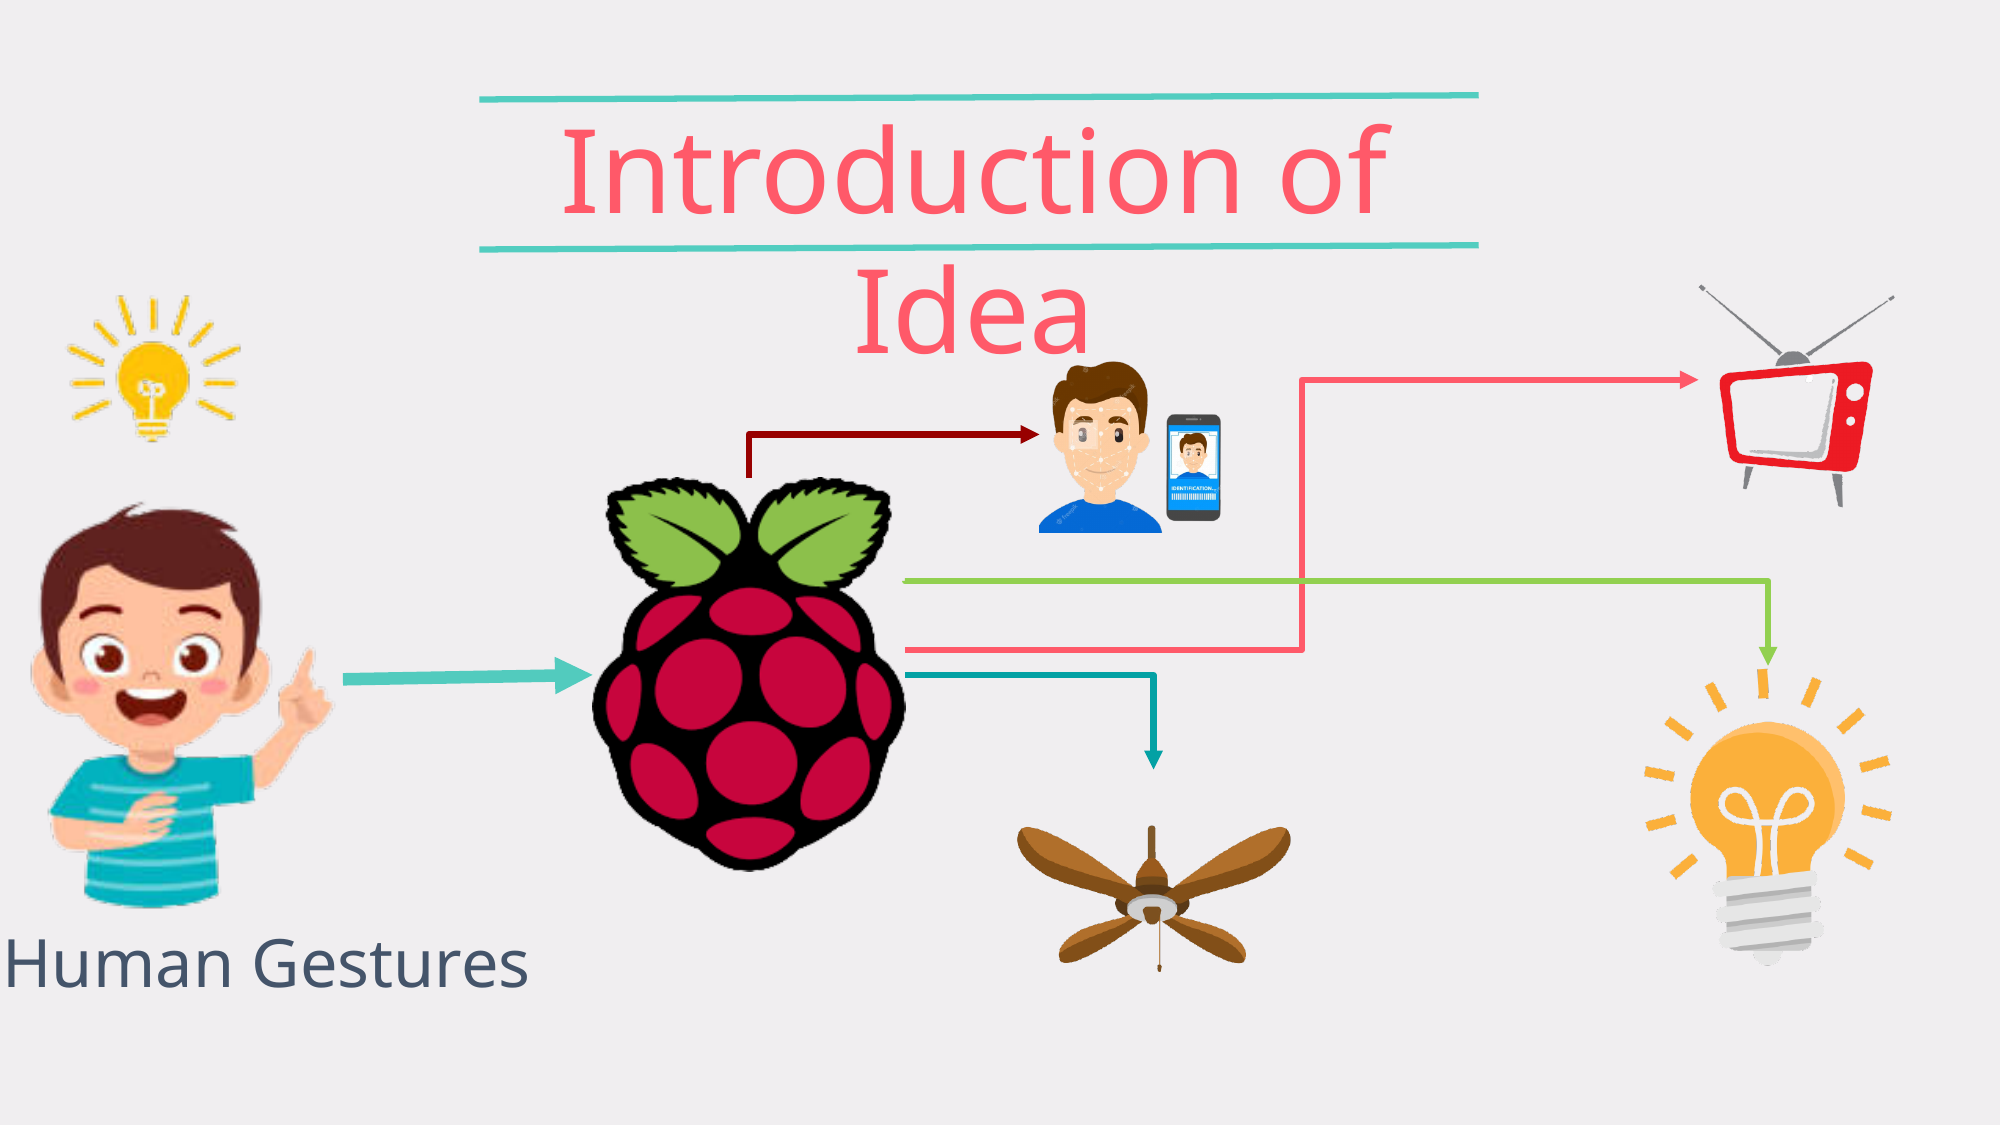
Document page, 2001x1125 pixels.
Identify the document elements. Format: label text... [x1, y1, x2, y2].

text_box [555, 674, 593, 680]
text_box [479, 245, 1479, 250]
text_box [479, 95, 1479, 100]
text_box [748, 379, 1769, 770]
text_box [977, 284, 1895, 1044]
picture [592, 477, 906, 872]
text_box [0, 286, 550, 1047]
text_box Introduction of Idea [444, 89, 1504, 253]
